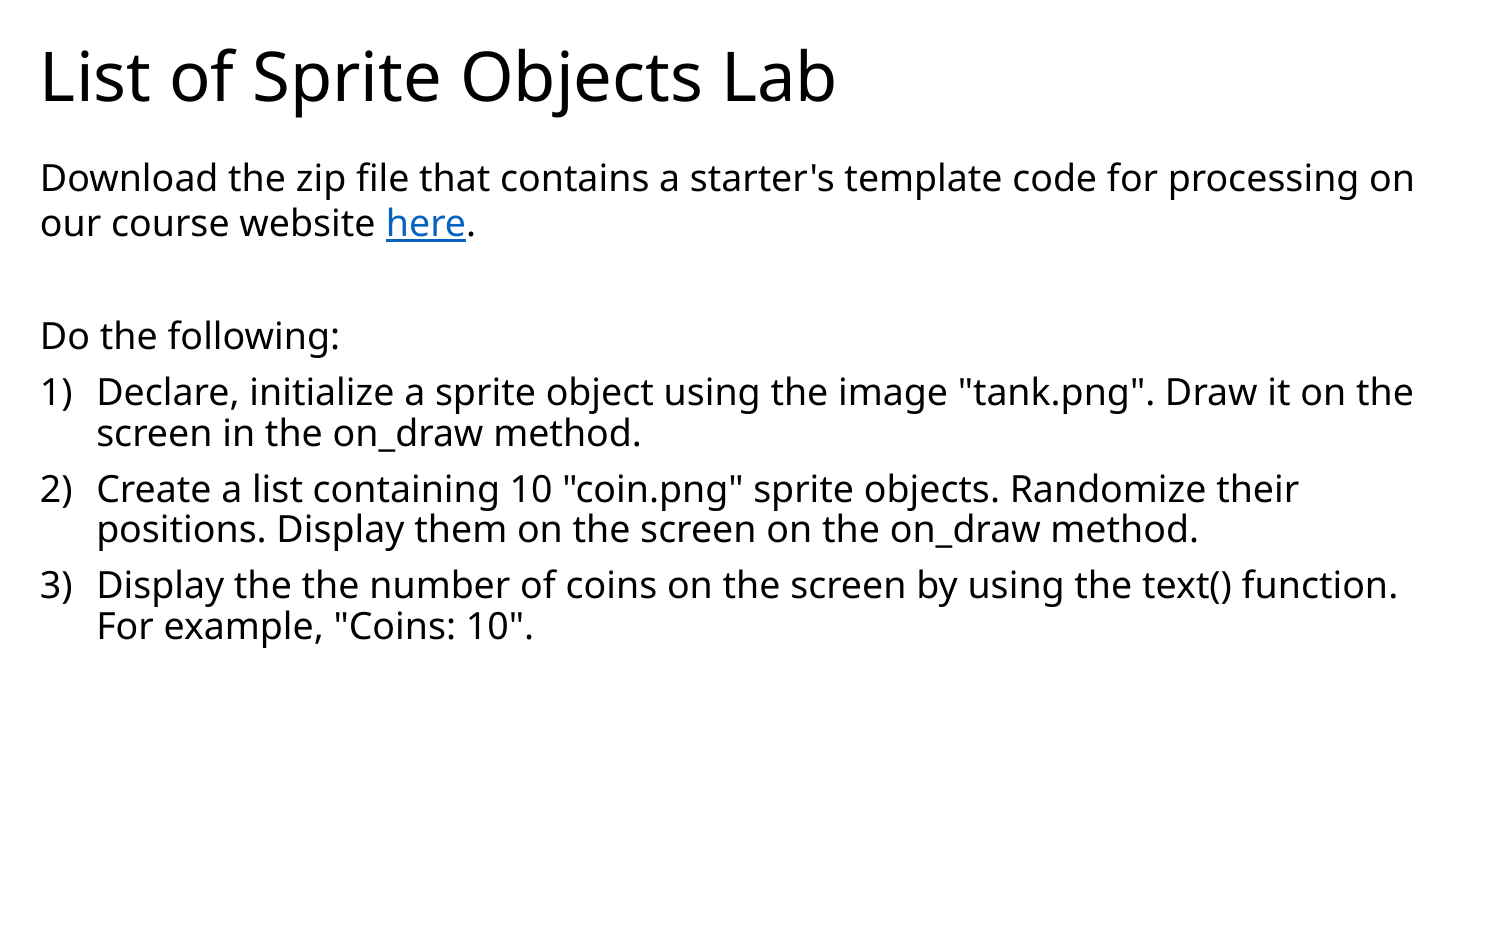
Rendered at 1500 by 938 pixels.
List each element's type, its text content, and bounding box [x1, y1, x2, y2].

title List of Sprite Objects Lab [24, 20, 1313, 138]
list Download the zip file that contains a starter's template code for processing on our course website here. Do the following: Declare, initialize a sprite object using the image "tank.png". Draw it on the screen in the on_draw method. Create a list containing 10 "coin.png" sprite objects. Randomize their positions. Display them on the screen on the on_draw method. Display the the number of coins on the screen by using the text() function. For example, "Coins: 10". [24, 151, 1455, 891]
